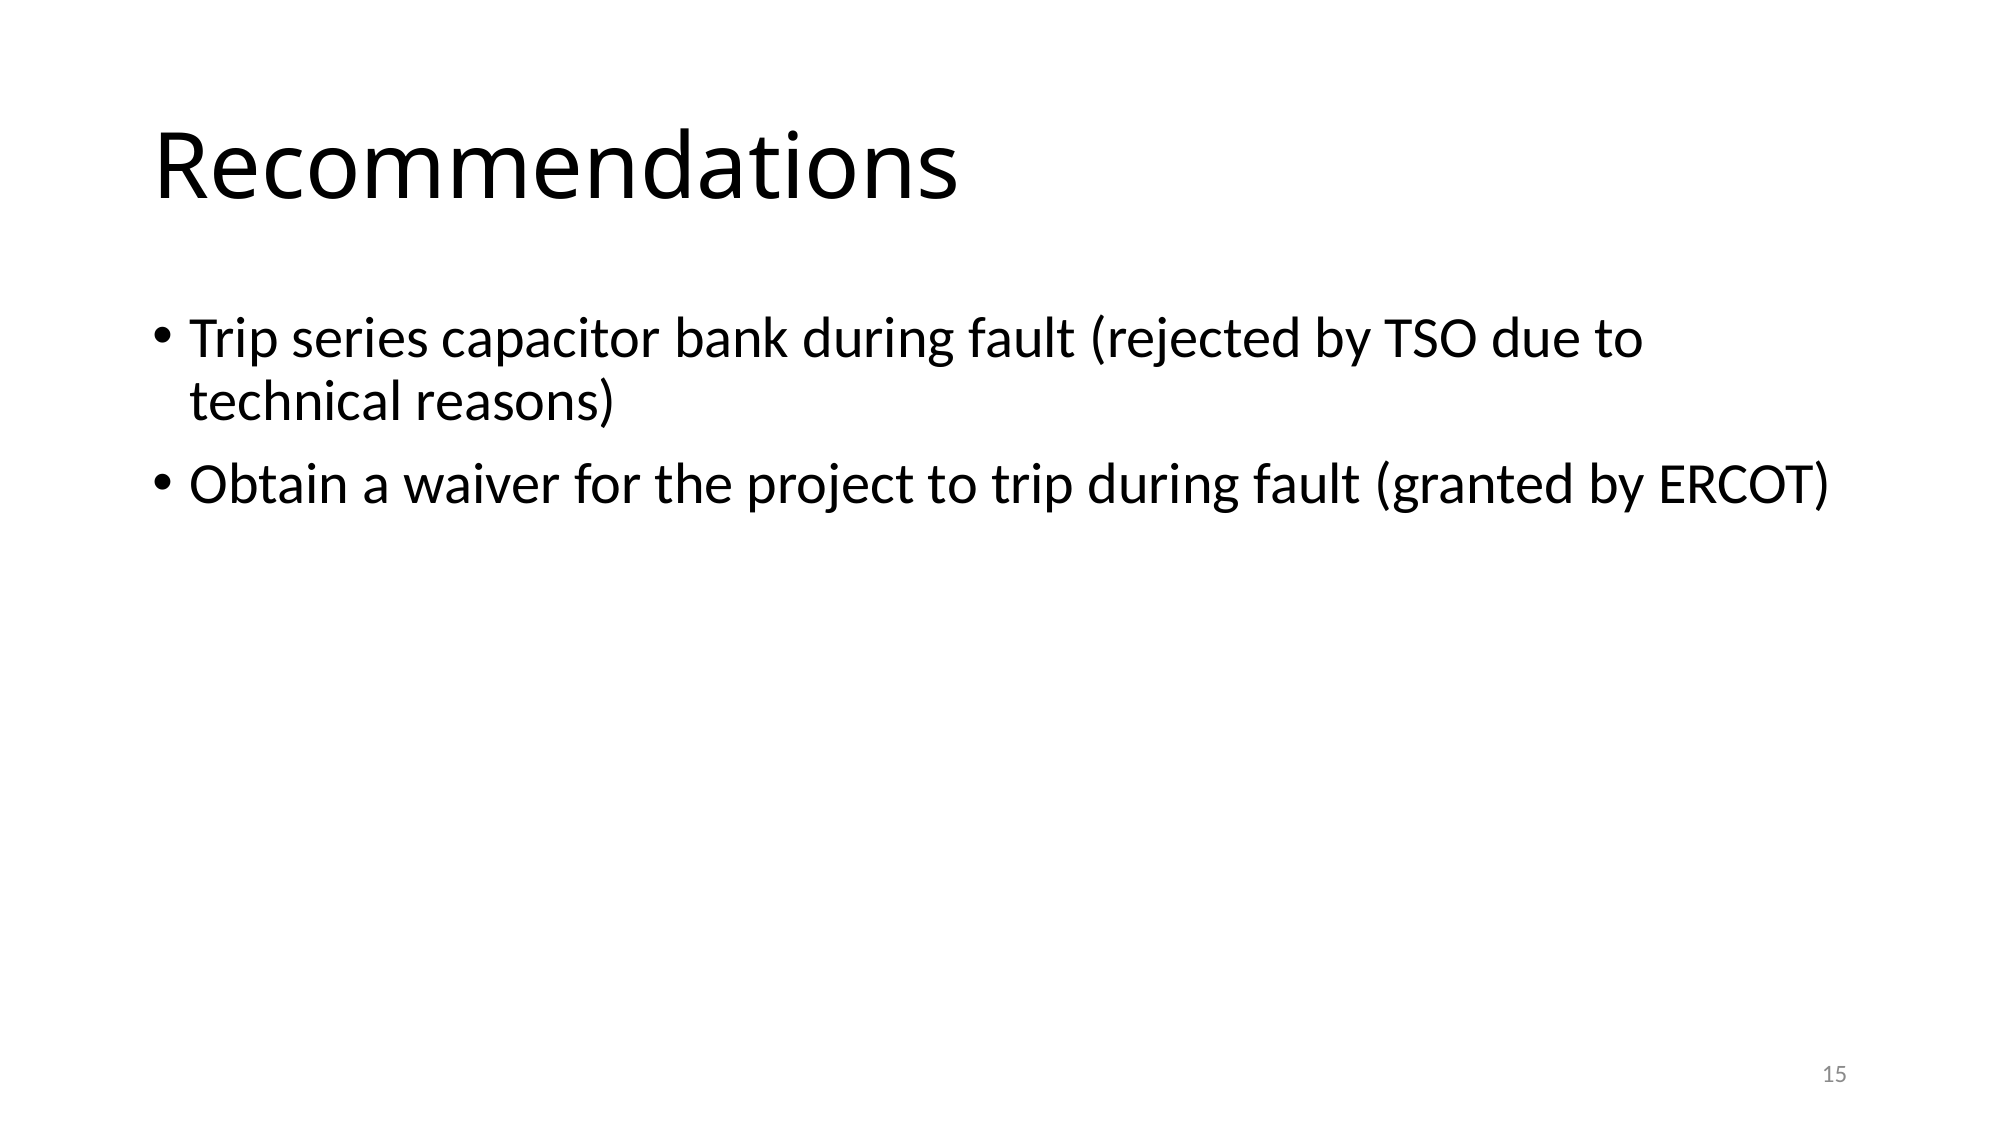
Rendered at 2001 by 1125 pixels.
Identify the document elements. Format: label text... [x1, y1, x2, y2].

list Trip series capacitor bank during fault (rejected by TSO due to technical reasons) Obtain a waiver for the project to trip during fault (granted by ERCOT) [137, 299, 1863, 1014]
title Recommendations [137, 59, 1863, 278]
slide_number 15 [1412, 1042, 1863, 1103]
